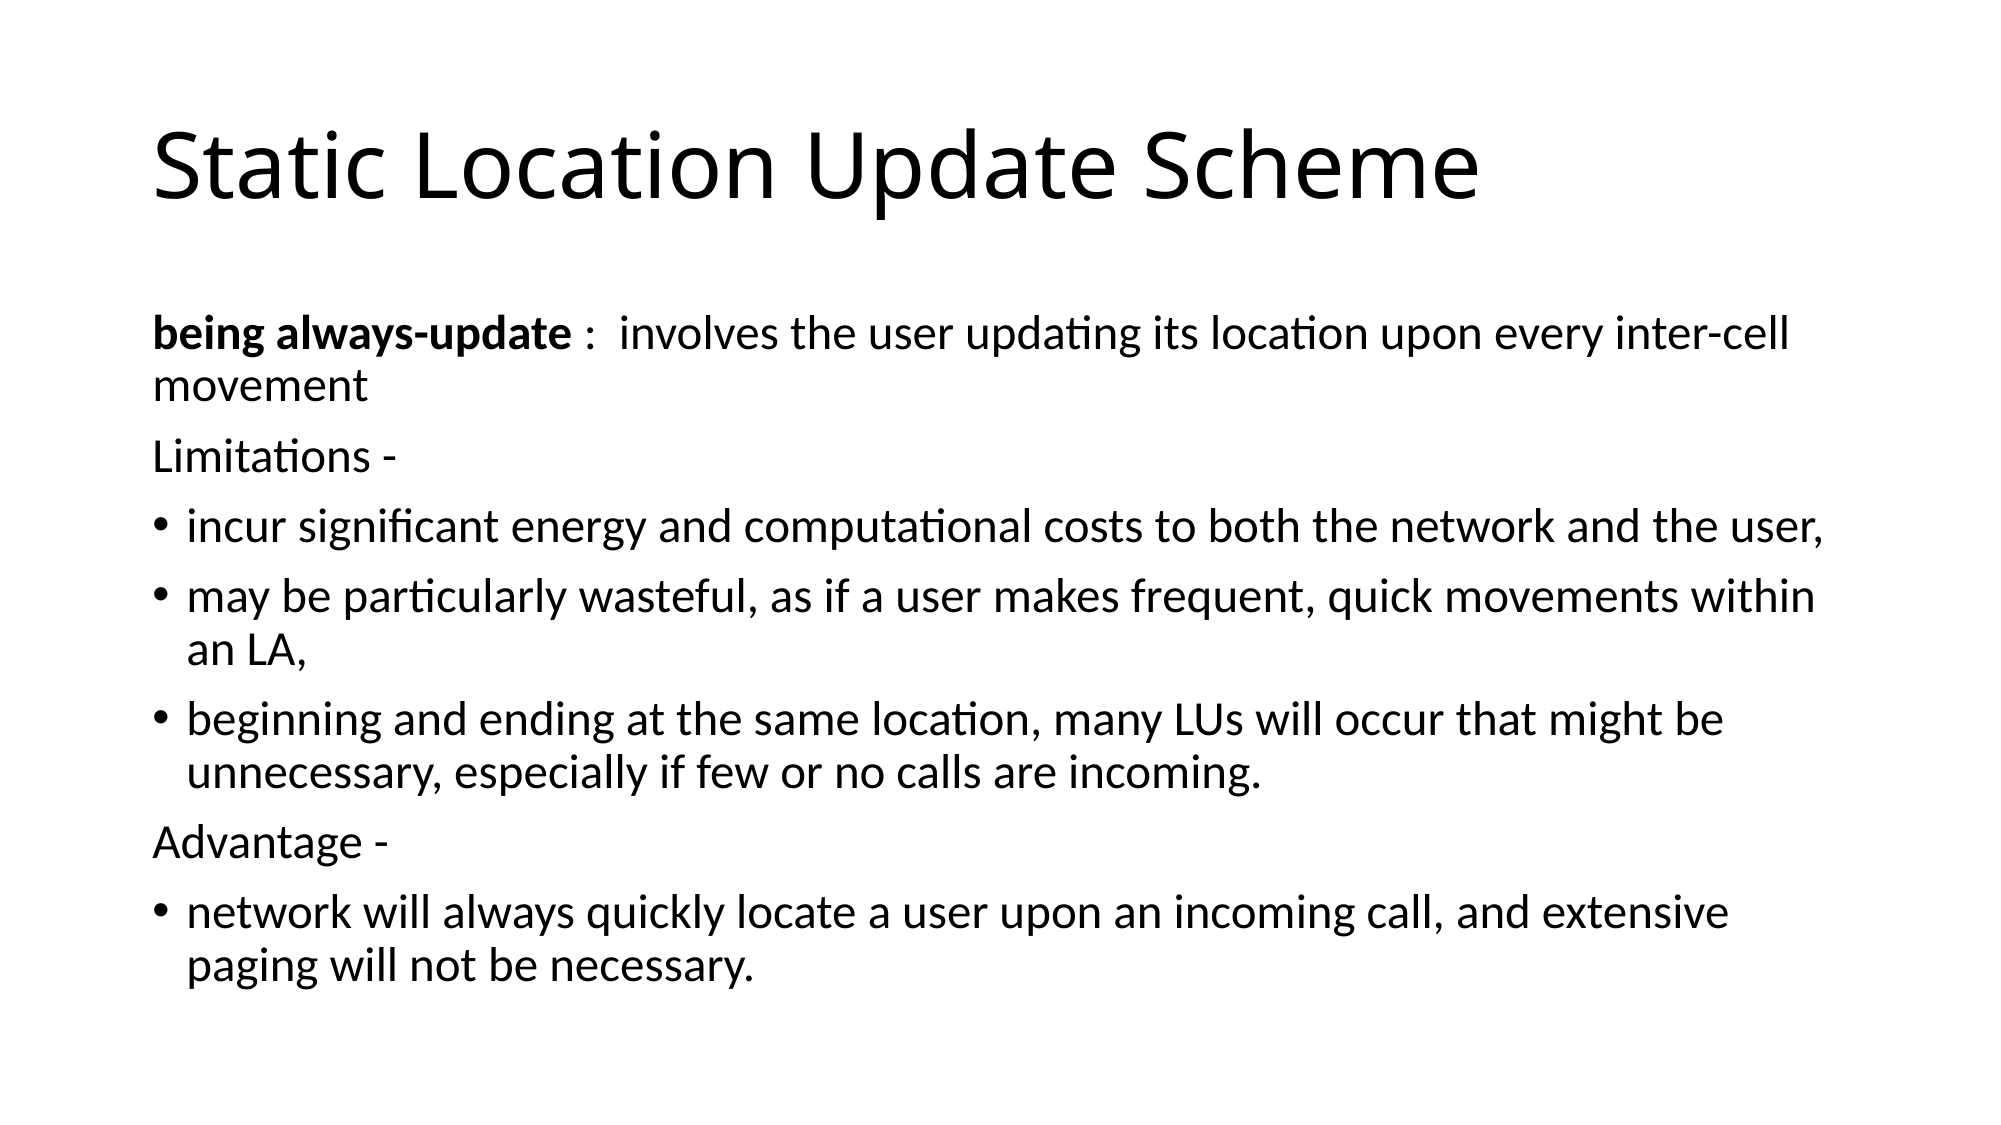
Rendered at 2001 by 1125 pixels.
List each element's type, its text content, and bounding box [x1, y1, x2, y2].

title Static Location Update Scheme [137, 59, 1863, 278]
list being always-update : involves the user updating its location upon every inter-cell movement Limitations - incur significant energy and computational costs to both the network and the user, may be particularly wasteful, as if a user makes frequent, quick movements within an LA, beginning and ending at the same location, many LUs will occur that might be unnecessary, especially if few or no calls are incoming. Advantage - network will always quickly locate a user upon an incoming call, and extensive paging will not be necessary. [137, 299, 1863, 1014]
